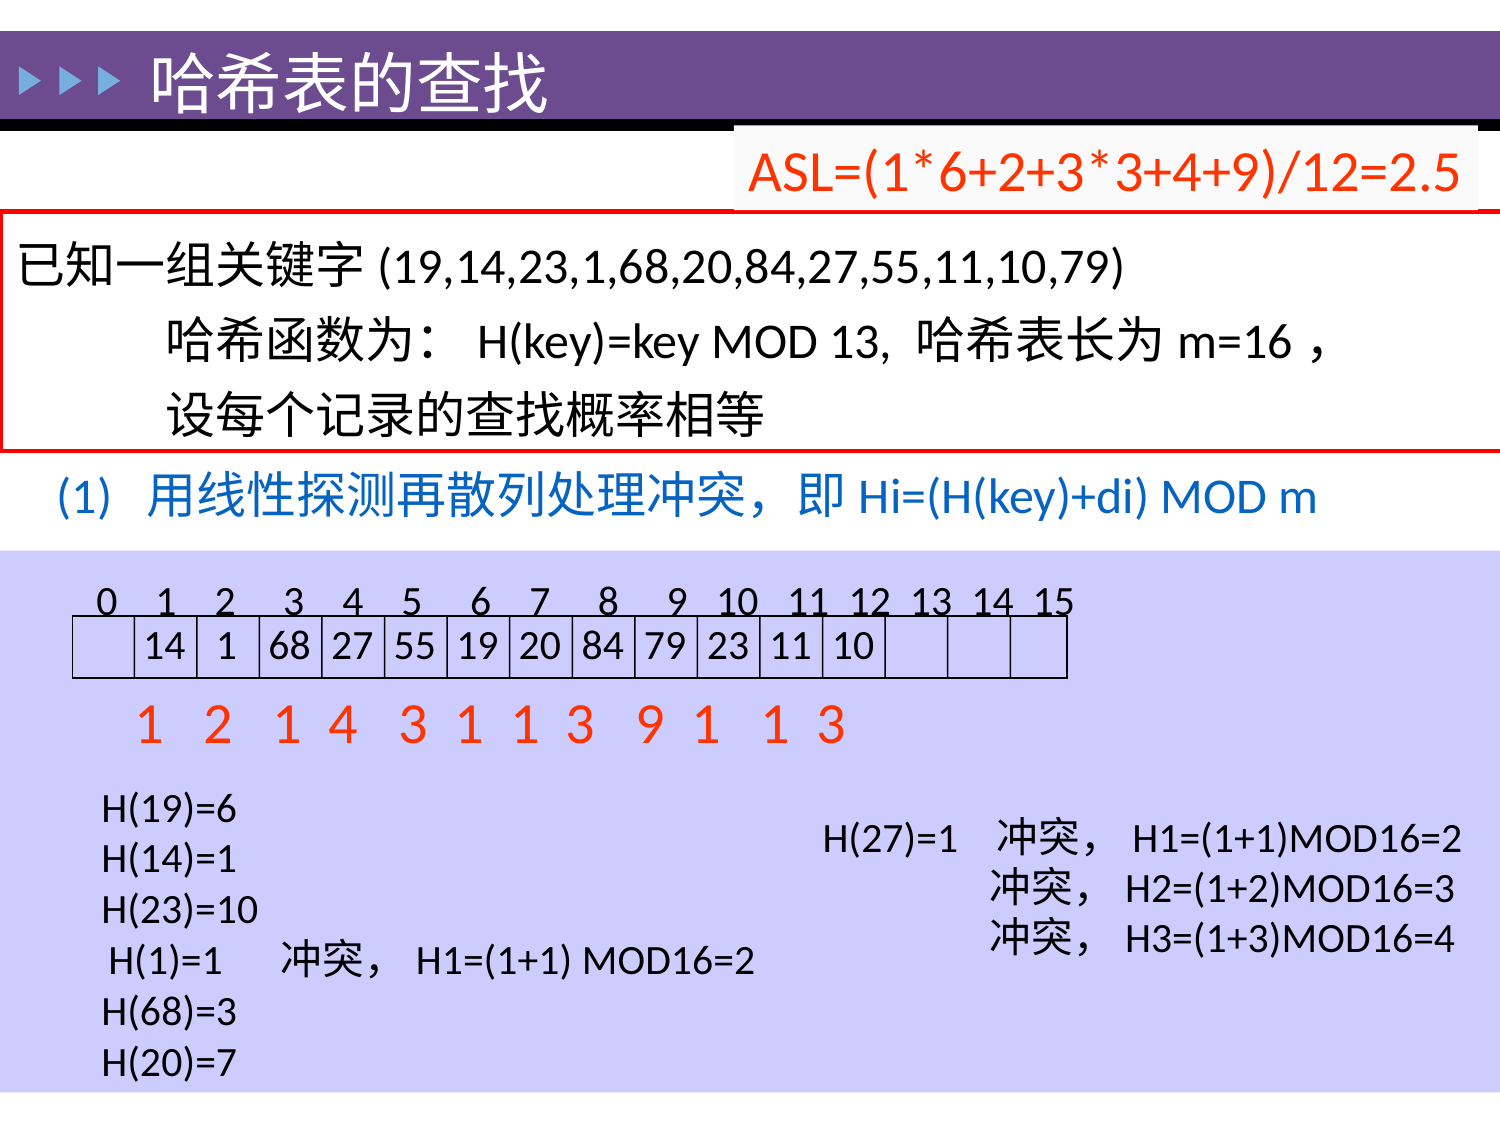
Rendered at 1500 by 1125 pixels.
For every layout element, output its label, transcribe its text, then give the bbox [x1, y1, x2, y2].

text_box H(27)=1 冲突，H1=(1+1)MOD16=2 冲突，H2=(1+2)MOD16=3 冲突，H3=(1+3)MOD16=4 [807, 803, 1478, 969]
text_box H(19)=6 [86, 772, 253, 823]
text_box (1) 用线性探测再散列处理冲突，即Hi=(H(key)+di) MOD m [41, 456, 1334, 531]
text_box H(20)=7 [86, 1027, 253, 1093]
text_box H(14)=1 [86, 823, 253, 874]
text_box H(23)=10 [86, 874, 274, 940]
text_box [253, 801, 1081, 887]
text_box 1 2 1 4 3 1 1 3 9 1 1 3 [119, 679, 948, 763]
text_box ASL=(1*6+2+3*3+4+9)/12=2.5 [733, 125, 1478, 211]
text_box H(1)=1 冲突，H1=(1+1) MOD16=2 [93, 925, 771, 991]
text_box H(68)=3 [86, 976, 253, 1027]
text_box [0, 550, 1500, 1093]
text_box 已知一组关键字(19,14,23,1,68,20,84,27,55,11,10,79) 哈希函数为：H(key)=key MOD 13, 哈希表长为m=16， 设每个记录的查找概率相等 [0, 211, 1500, 452]
text_box 哈希表的查找 [134, 39, 667, 125]
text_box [72, 565, 1092, 679]
